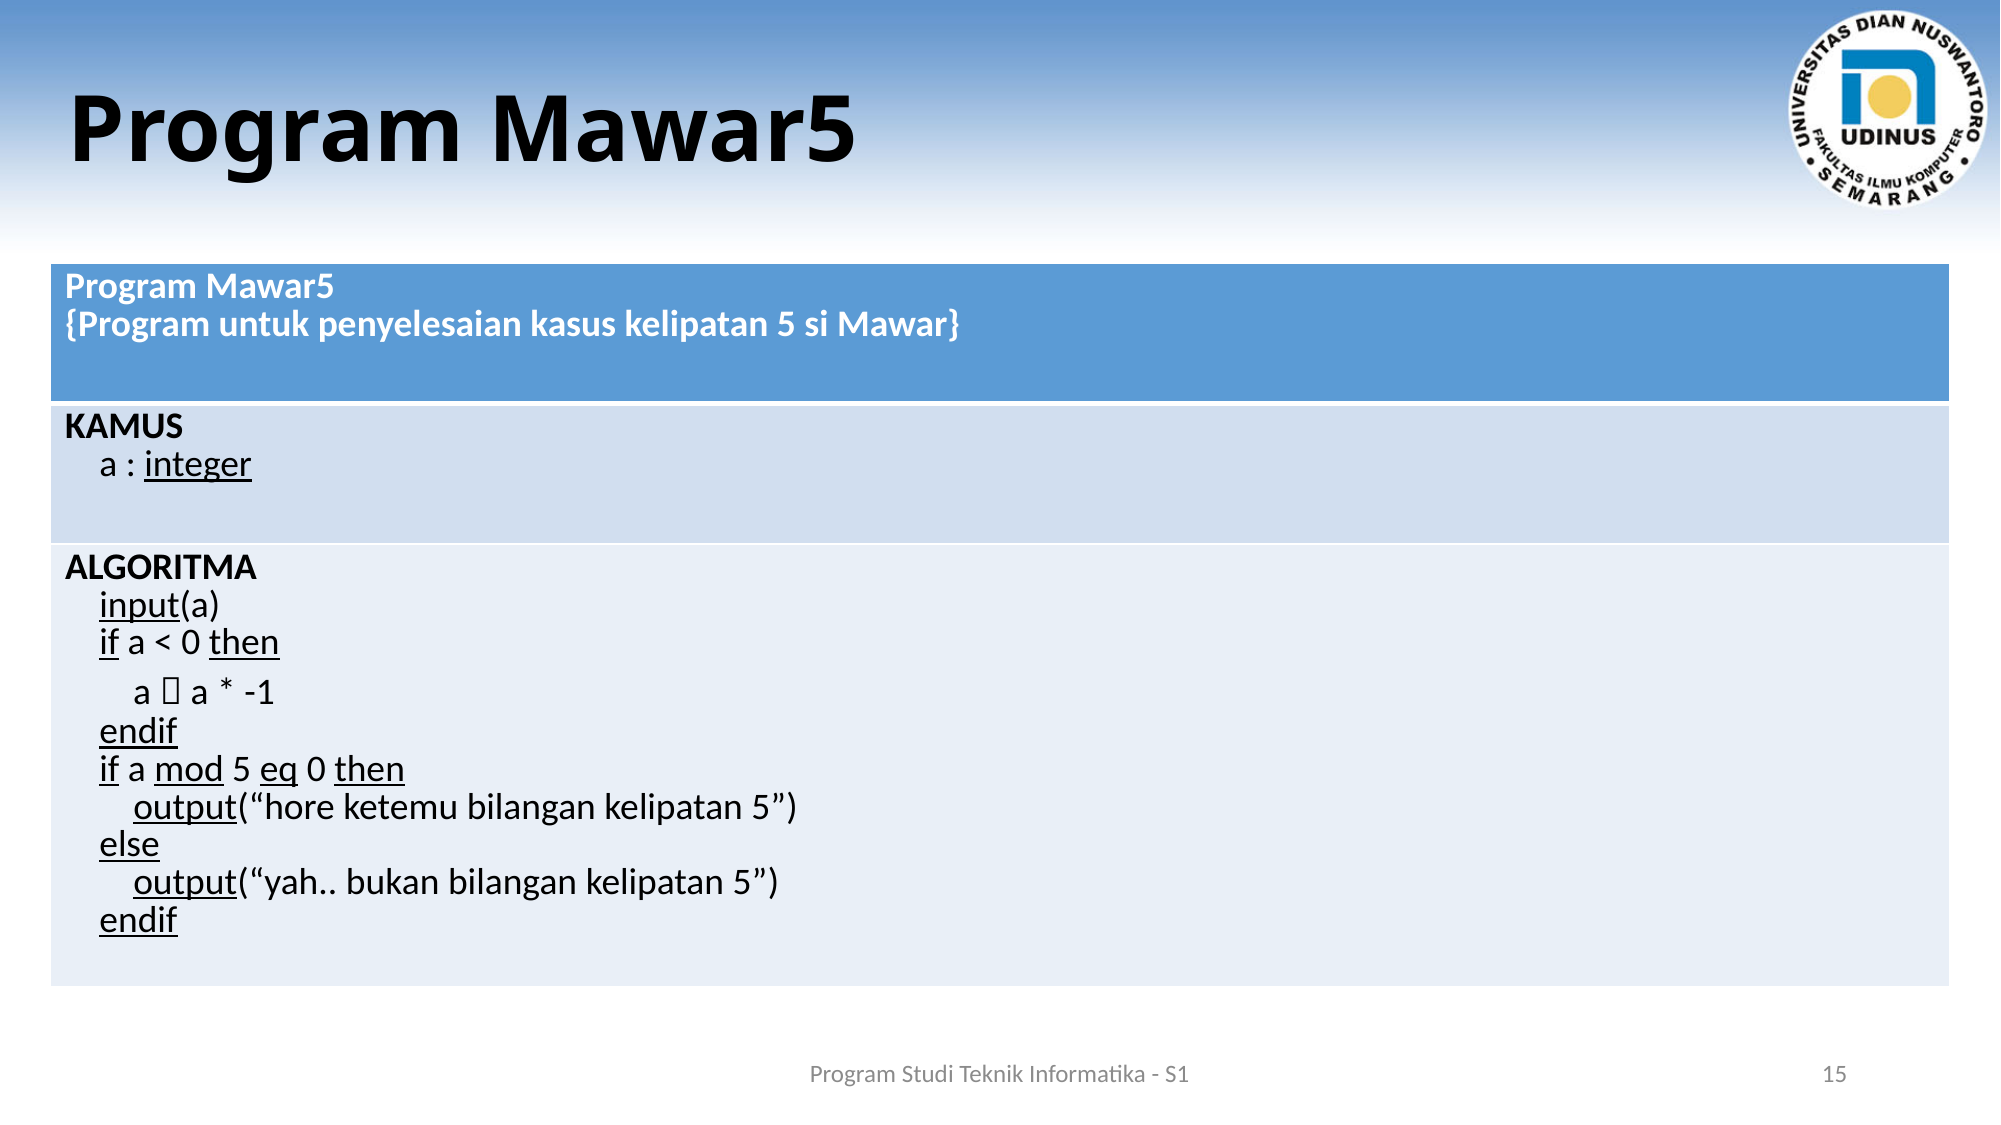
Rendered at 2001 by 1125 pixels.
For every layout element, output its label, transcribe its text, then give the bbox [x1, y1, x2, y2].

footer Program Studi Teknik Informatika - S1 [662, 1042, 1338, 1103]
picture [0, 0, 2000, 1125]
slide_number 15 [1412, 1042, 1863, 1103]
table_cell KAMUS a : integer [51, 406, 1949, 543]
table_cell ALGORITMA input(a) if a < 0 then a  a * -1 endif if a mod 5 eq 0 then output(“hore ketemu bilangan kelipatan 5”) else output(“yah.. bukan bilangan kelipatan 5”) endif [51, 545, 1949, 986]
table_header Program Mawar5 {Program untuk penyelesaian kasus kelipatan 5 si Mawar} [51, 264, 1949, 401]
title Program Mawar5 [52, 22, 1700, 241]
